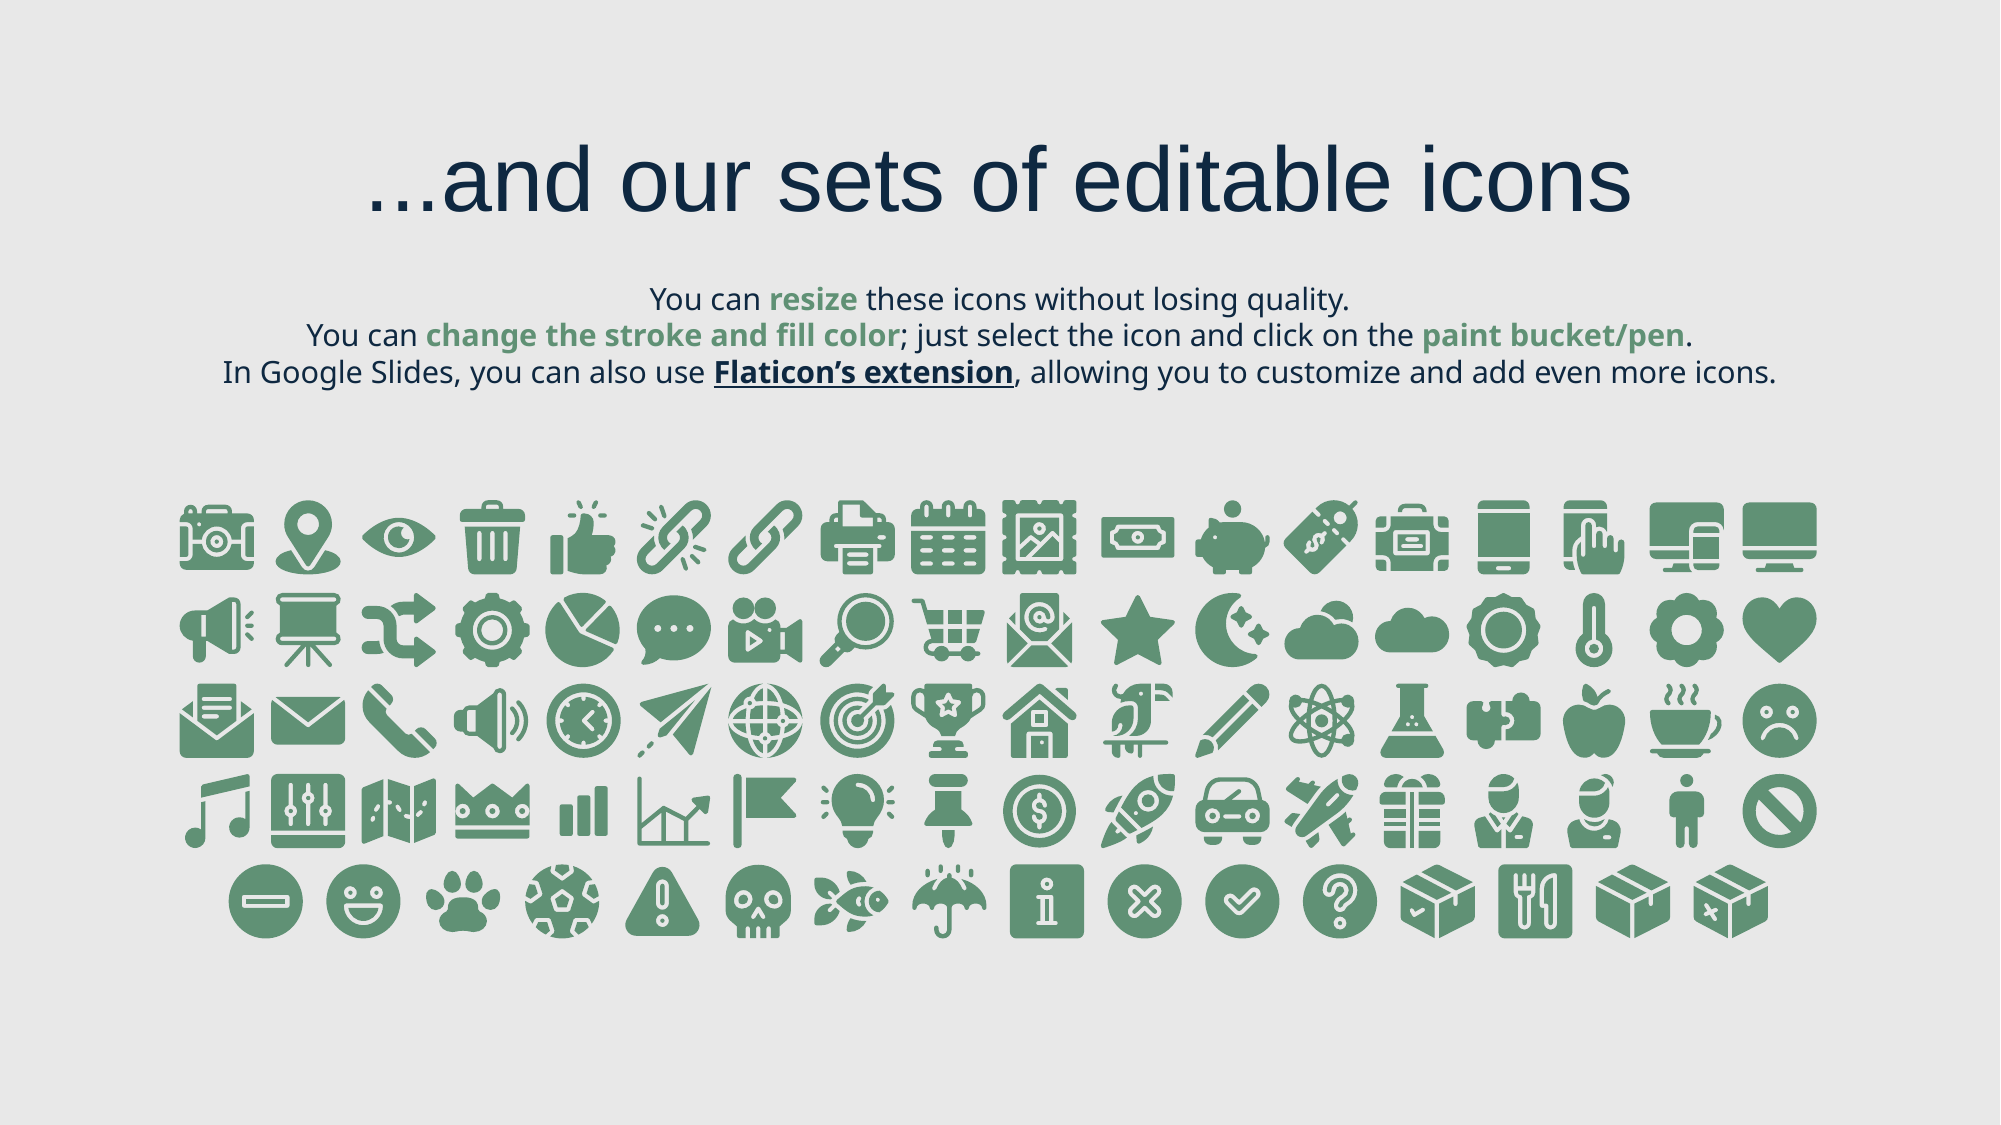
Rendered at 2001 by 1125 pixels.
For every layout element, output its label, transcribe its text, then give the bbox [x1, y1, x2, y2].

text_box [1006, 592, 1073, 668]
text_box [1565, 773, 1623, 849]
text_box [275, 592, 341, 668]
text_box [361, 777, 437, 845]
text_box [549, 499, 618, 575]
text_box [1286, 683, 1357, 759]
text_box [183, 773, 251, 849]
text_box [1194, 776, 1271, 846]
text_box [1009, 863, 1085, 939]
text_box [1563, 499, 1626, 575]
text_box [1001, 683, 1078, 759]
text_box You can resize these icons without losing quality. You can change the stroke and fill color; just select the icon and click on the paint bucket/pen. In Google Slides, you can also use Flaticon’s extension, allowing you to customize and add even more icons. [158, 259, 1842, 427]
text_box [923, 773, 973, 849]
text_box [1204, 863, 1280, 939]
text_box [726, 499, 805, 575]
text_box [1668, 773, 1705, 849]
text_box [820, 499, 896, 575]
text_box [454, 592, 531, 668]
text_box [359, 683, 438, 759]
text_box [1100, 516, 1175, 559]
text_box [1561, 683, 1627, 759]
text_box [1100, 773, 1176, 849]
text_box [361, 592, 437, 668]
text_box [459, 499, 526, 575]
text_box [725, 864, 792, 939]
text_box [1100, 595, 1175, 666]
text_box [634, 499, 713, 575]
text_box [546, 683, 622, 759]
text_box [179, 683, 255, 759]
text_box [179, 596, 255, 664]
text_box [910, 598, 986, 662]
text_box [1400, 864, 1476, 939]
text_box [622, 866, 703, 937]
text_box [910, 683, 986, 759]
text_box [1283, 773, 1360, 849]
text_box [453, 687, 532, 754]
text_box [228, 863, 304, 939]
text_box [1283, 600, 1360, 661]
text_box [325, 863, 401, 939]
text_box [1742, 597, 1817, 663]
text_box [1595, 864, 1671, 939]
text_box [727, 596, 803, 664]
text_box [270, 696, 346, 746]
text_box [1194, 499, 1271, 575]
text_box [1194, 592, 1271, 668]
text_box [1283, 500, 1358, 575]
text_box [1194, 683, 1271, 759]
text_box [1649, 683, 1724, 759]
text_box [820, 773, 896, 849]
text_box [1476, 499, 1531, 575]
text_box [636, 595, 711, 665]
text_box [1375, 503, 1450, 572]
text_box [1001, 499, 1077, 575]
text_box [1497, 863, 1573, 939]
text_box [275, 499, 342, 575]
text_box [1473, 773, 1535, 849]
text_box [910, 499, 986, 575]
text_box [524, 863, 600, 939]
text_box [559, 785, 609, 837]
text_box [1378, 773, 1446, 849]
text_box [1107, 863, 1183, 939]
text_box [1302, 863, 1378, 939]
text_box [819, 683, 896, 759]
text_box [1379, 683, 1445, 759]
text_box [1649, 592, 1724, 668]
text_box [361, 517, 437, 558]
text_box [1002, 774, 1077, 849]
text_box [1465, 592, 1542, 668]
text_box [1693, 864, 1769, 939]
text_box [1742, 683, 1818, 759]
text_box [1649, 501, 1725, 573]
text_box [727, 683, 803, 759]
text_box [423, 870, 503, 933]
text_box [270, 773, 346, 849]
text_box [1465, 692, 1542, 750]
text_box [635, 683, 712, 759]
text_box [1102, 683, 1174, 759]
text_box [911, 863, 987, 939]
text_box [1742, 773, 1817, 849]
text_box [544, 592, 623, 668]
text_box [813, 870, 890, 933]
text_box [1742, 501, 1818, 573]
text_box [1375, 607, 1450, 653]
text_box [454, 783, 531, 840]
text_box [1574, 592, 1613, 668]
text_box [818, 592, 898, 668]
title ...and our sets of editable icons [158, 111, 1842, 218]
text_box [179, 504, 255, 571]
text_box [732, 773, 798, 849]
text_box [637, 776, 711, 846]
